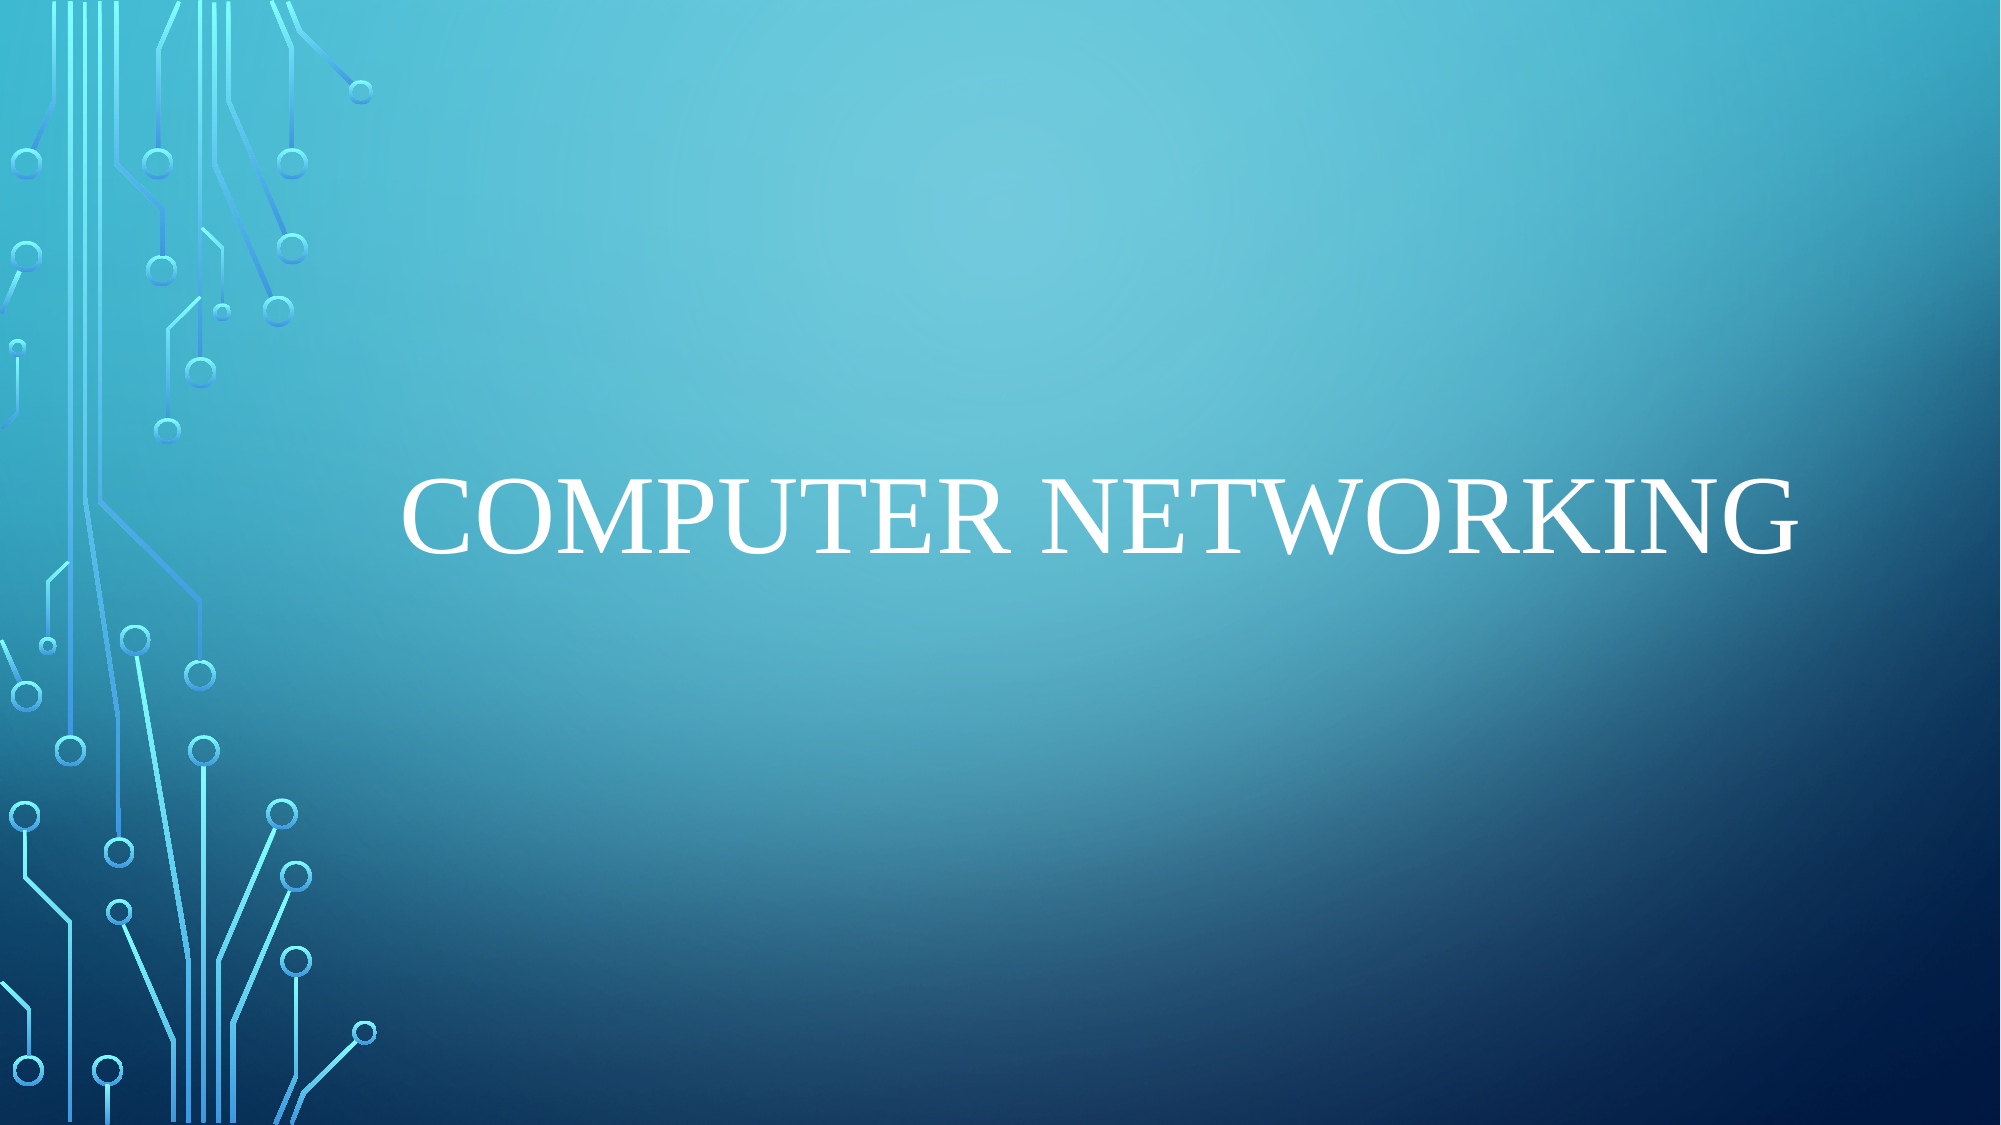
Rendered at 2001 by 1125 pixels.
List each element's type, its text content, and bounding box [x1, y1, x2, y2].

title Computer Networking [384, 218, 1830, 586]
